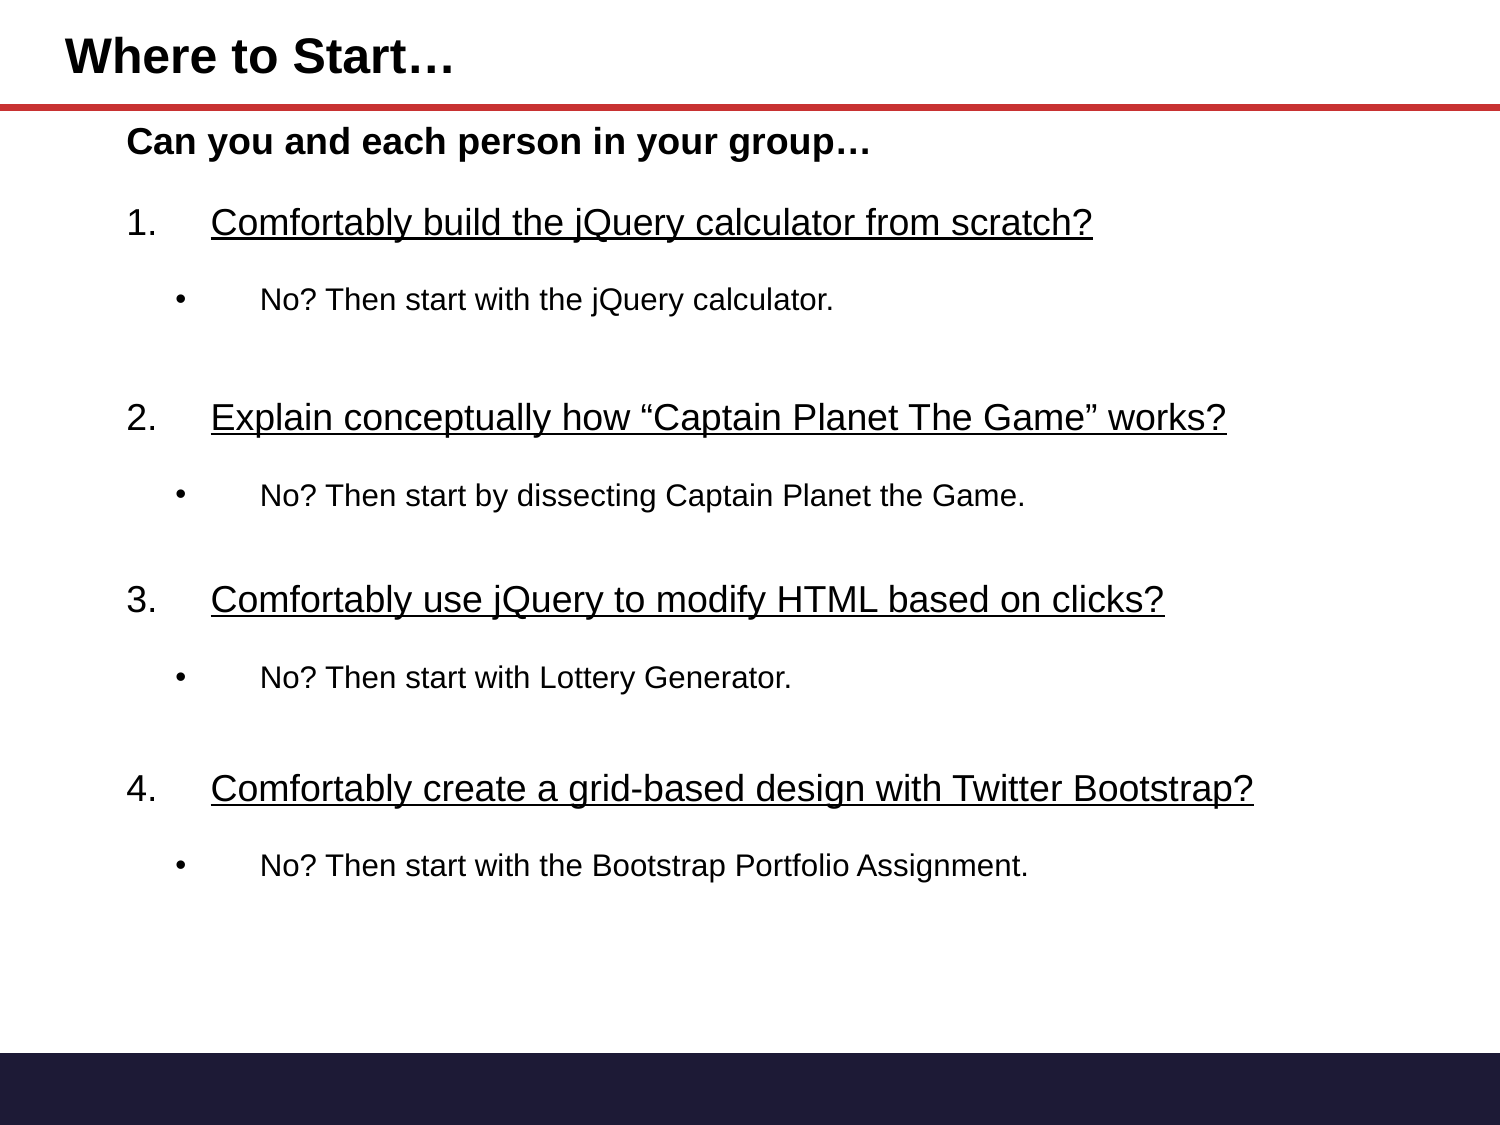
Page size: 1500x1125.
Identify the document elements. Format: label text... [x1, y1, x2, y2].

text_box Where to Start… [49, 16, 1188, 91]
text_box Can you and each person in your group… Comfortably build the jQuery calculator from scratch? No? Then start with the jQuery calculator. Explain conceptually how “Captain Planet The Game” works? No? Then start by dissecting Captain Planet the Game. Comfortably use jQuery to modify HTML based on clicks? No? Then start with Lottery Generator. Comfortably create a grid-based design with Twitter Bootstrap? No? Then start with the Bootstrap Portfolio Assignment. [73, 114, 1483, 1089]
